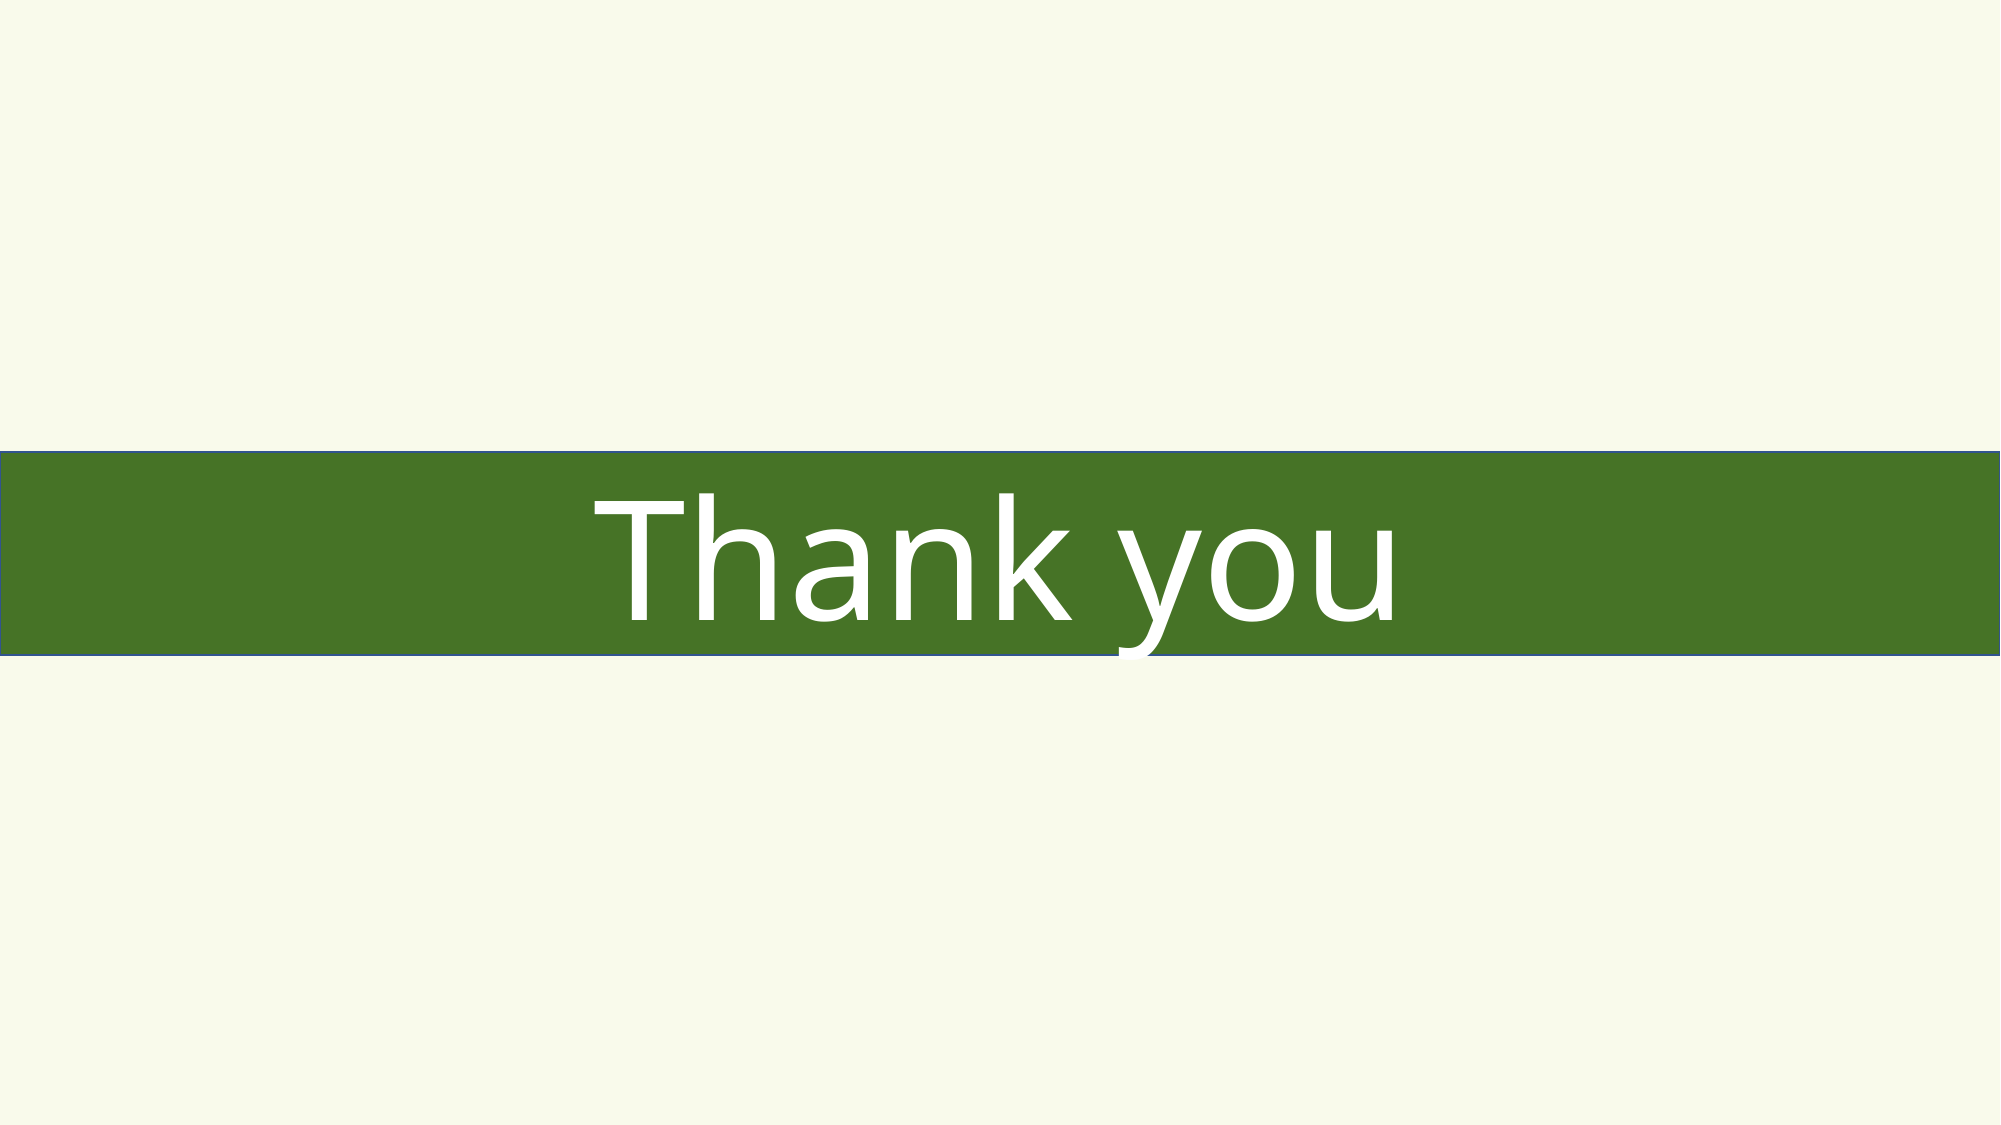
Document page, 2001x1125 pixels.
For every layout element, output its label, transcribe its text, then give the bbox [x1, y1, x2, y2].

text_box Thank you [0, 451, 2000, 656]
